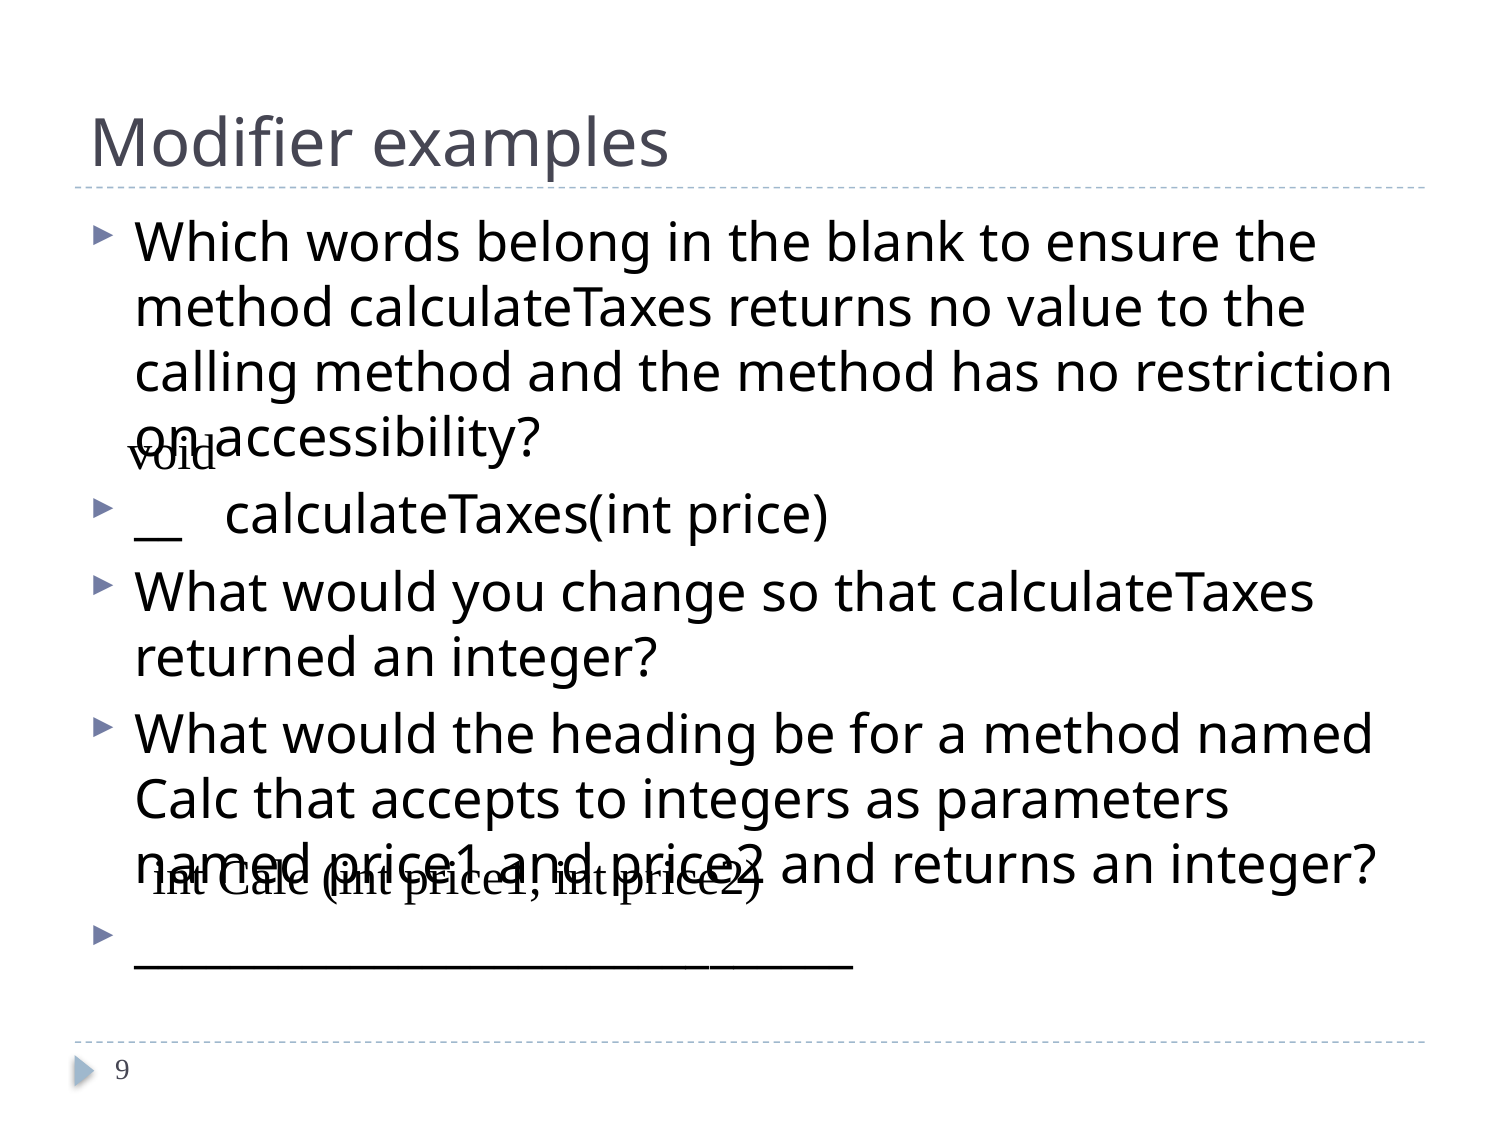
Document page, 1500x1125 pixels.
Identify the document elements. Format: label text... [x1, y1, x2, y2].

text_box int Calc (int price1, int price2) [137, 837, 1150, 913]
slide_number 9 [100, 1042, 426, 1103]
list Which words belong in the blank to ensure the method calculateTaxes returns no value to the calling method and the method has no restriction on accessibility? __ calculateTaxes(int price) What would you change so that calculateTaxes returned an integer? What would the heading be for a method named Calc that accepts to integers as parameters named price1 and price2 and returns an integer? ______________________________ [75, 200, 1425, 1010]
title Modifier examples [75, 24, 1425, 188]
text_box void [112, 412, 275, 488]
